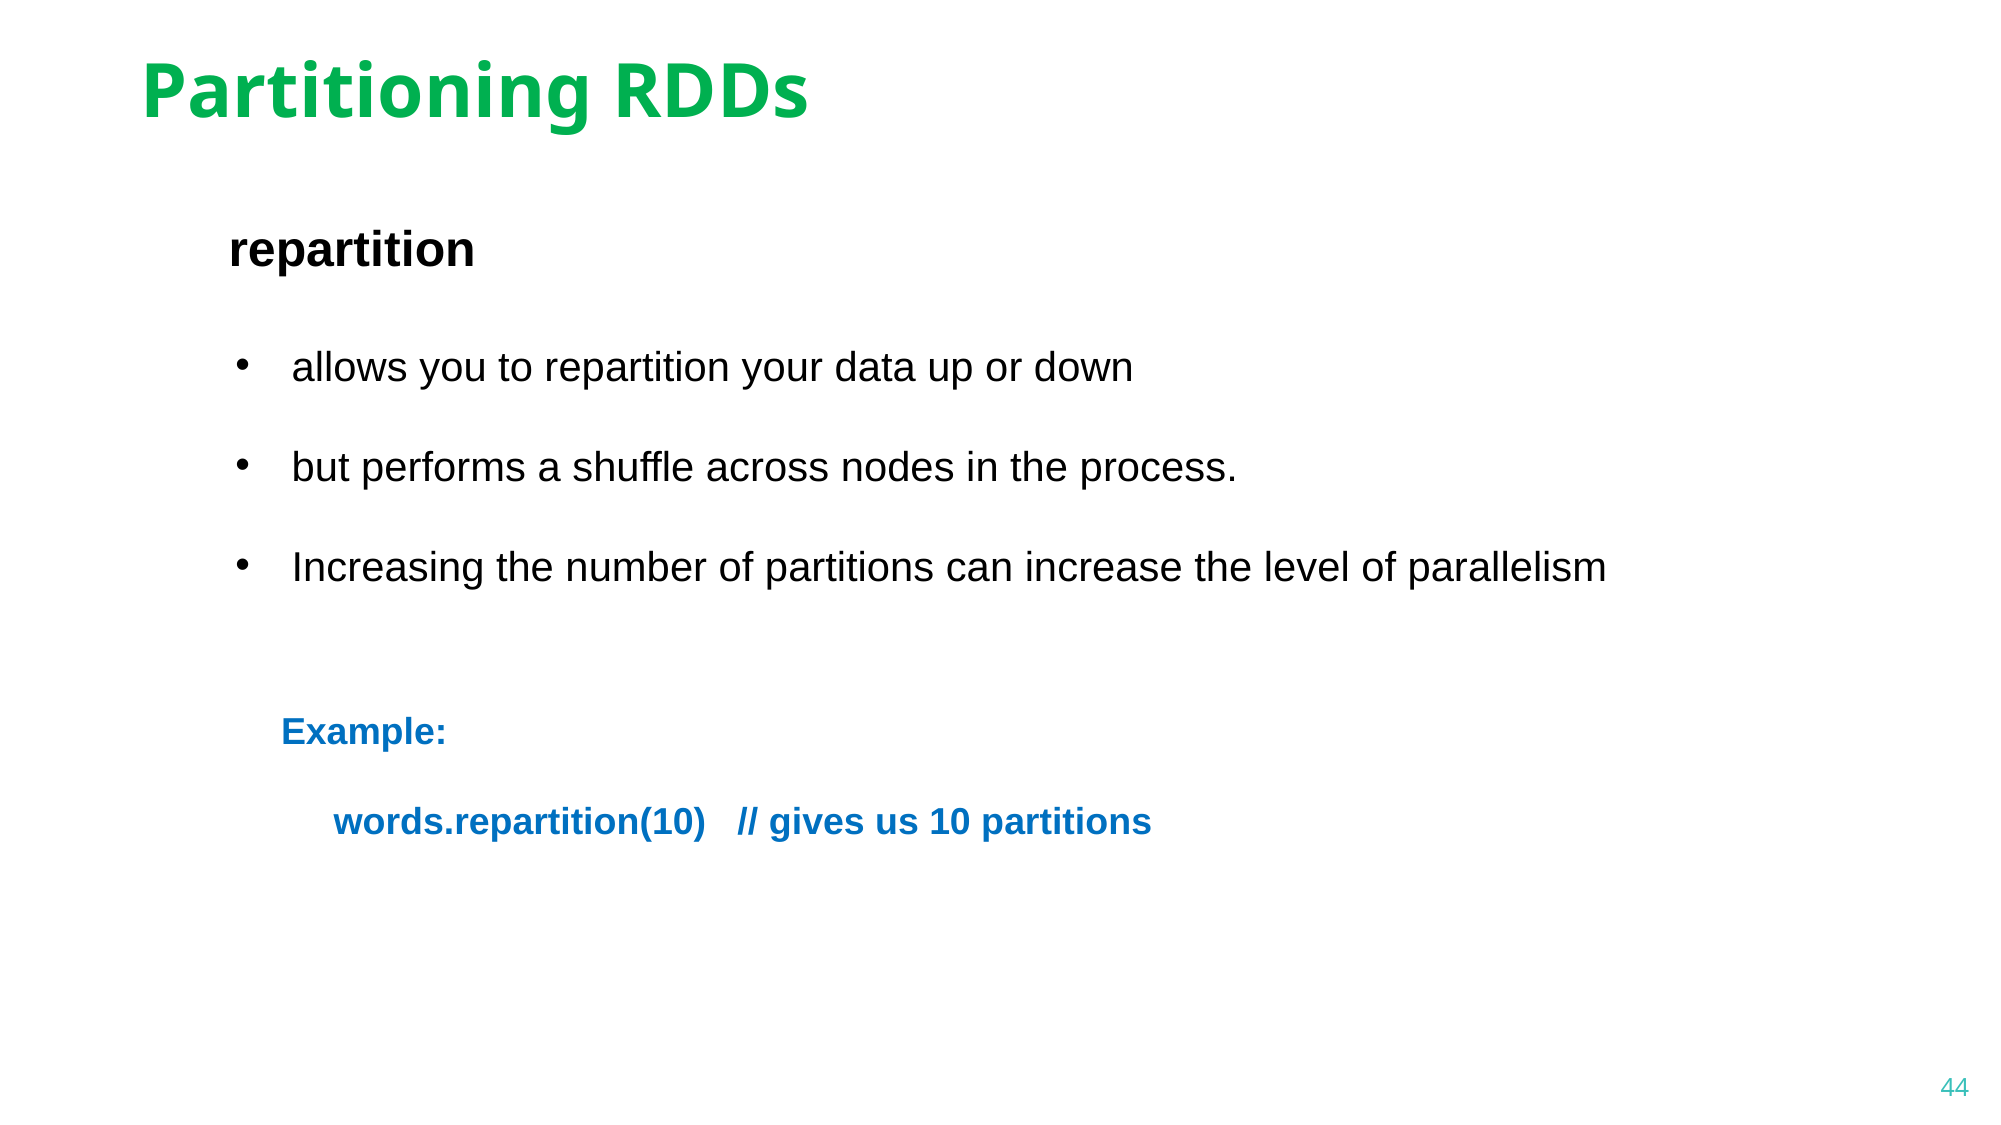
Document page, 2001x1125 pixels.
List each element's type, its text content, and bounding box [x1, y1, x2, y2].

slide_number 44 [1864, 1056, 1985, 1125]
text_box repartition [213, 209, 491, 285]
title Partitioning RDDs [125, 26, 1851, 148]
text_box Example: words.repartition(10) // gives us 10 partitions [266, 699, 1169, 850]
text_box allows you to repartition your data up or down but performs a shuffle across nodes in the process. Increasing the number of partitions can increase the level of parallelism [220, 332, 1756, 597]
